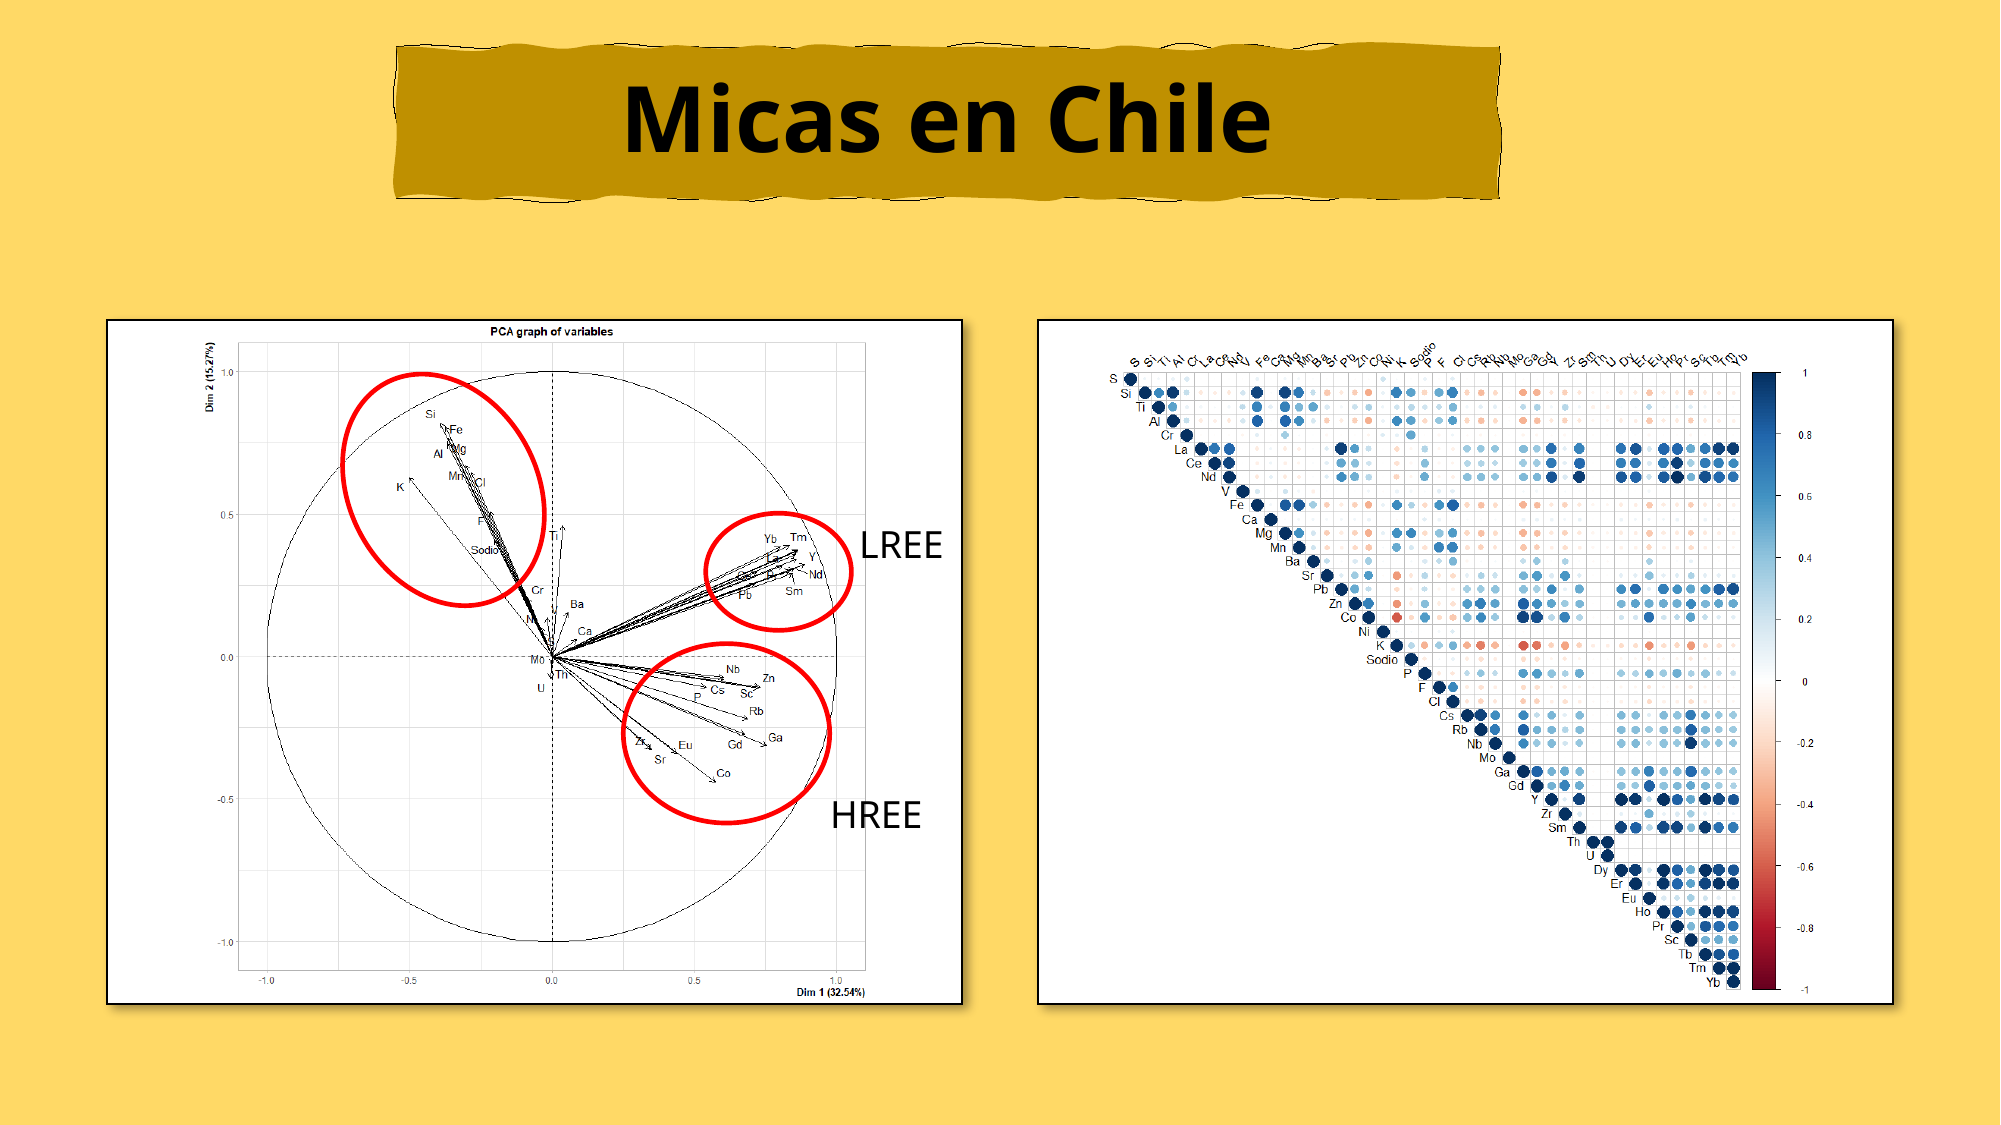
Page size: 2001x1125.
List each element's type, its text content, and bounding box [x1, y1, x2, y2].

picture [1039, 320, 1892, 1003]
text_box Micas en Chile [393, 42, 1502, 203]
text_box LREE [961, 513, 968, 573]
picture [108, 320, 961, 1003]
